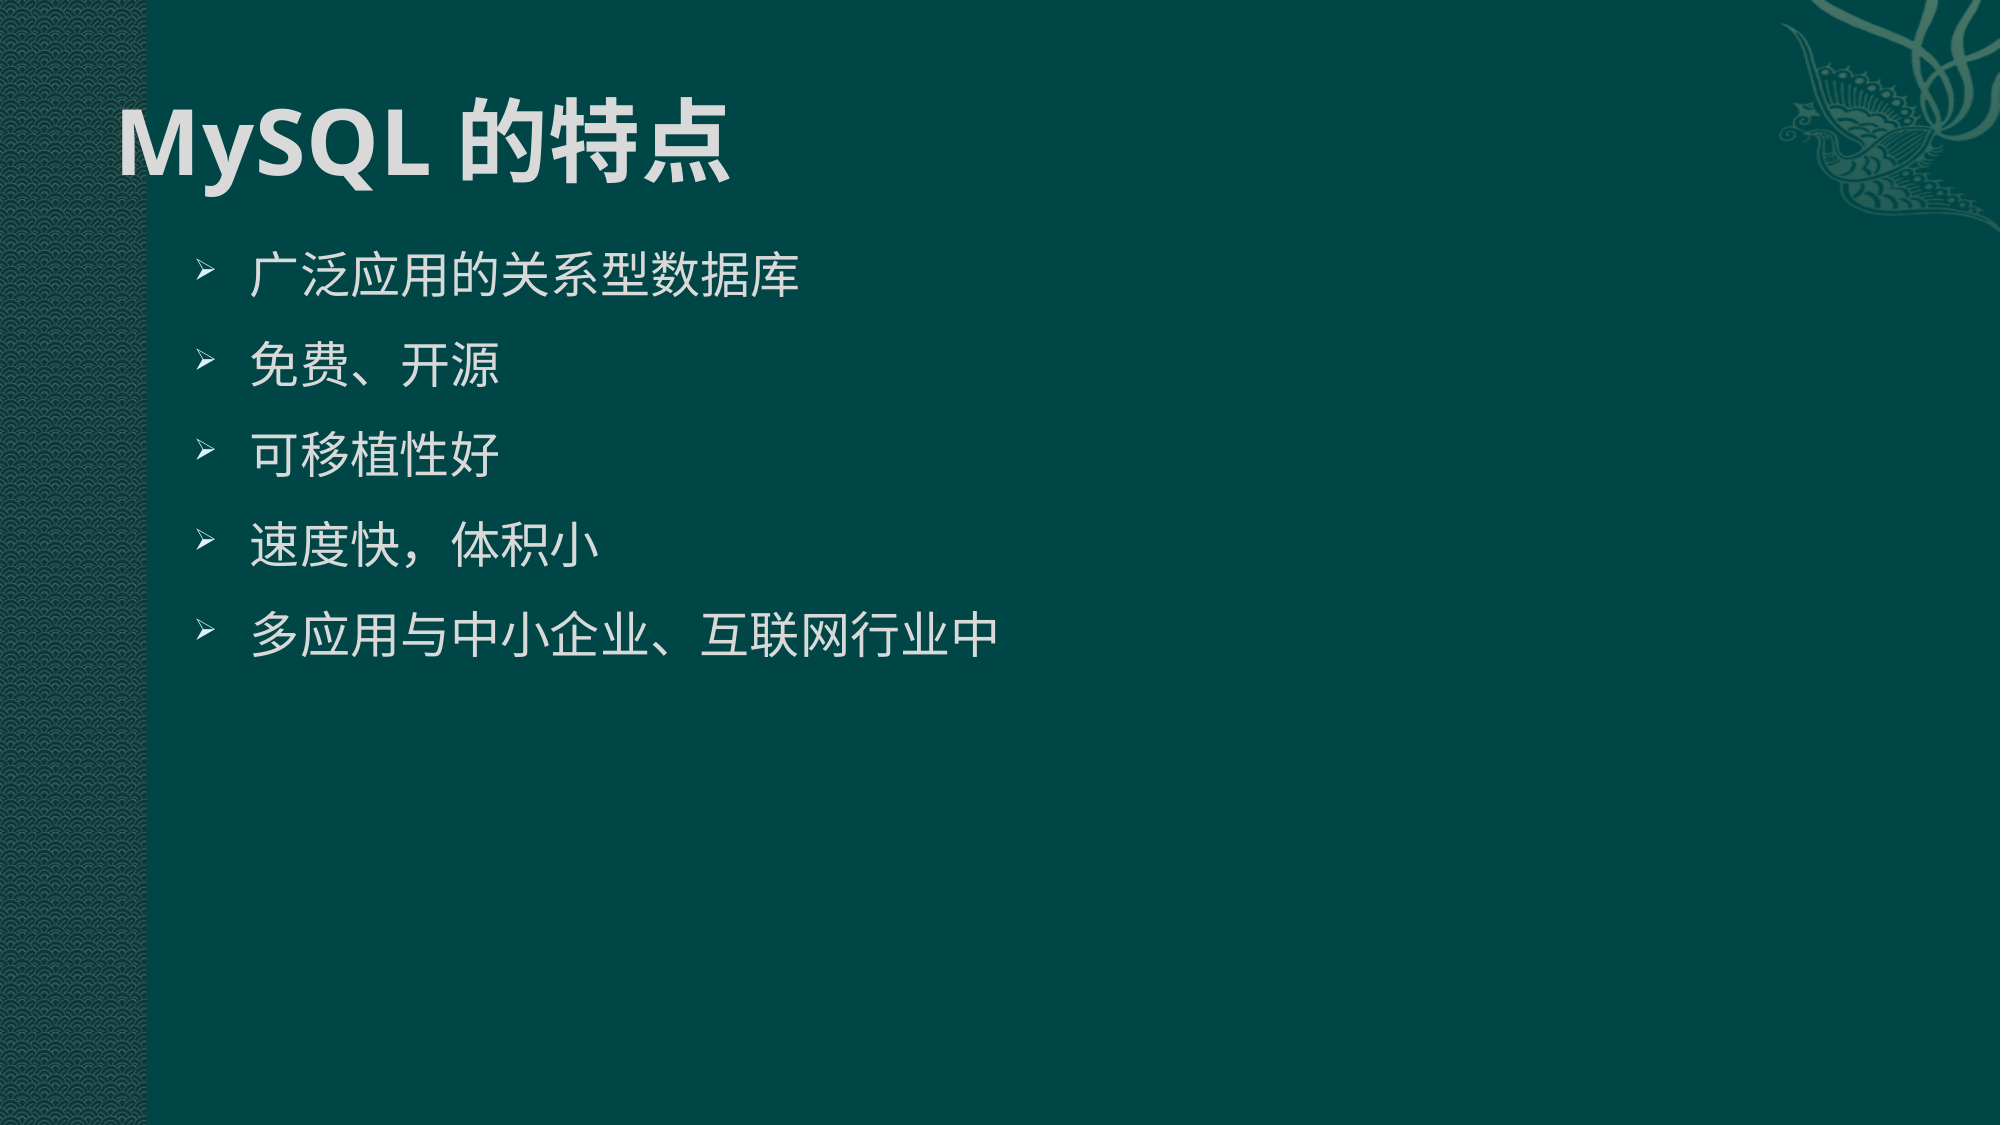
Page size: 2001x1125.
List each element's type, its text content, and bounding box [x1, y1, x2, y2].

title MySQL的特点 [99, 45, 1801, 233]
list 广泛应用的关系型数据库 免费、开源 可移植性好 速度快，体积小 多应用与中小企业、互联网行业中 [178, 206, 1838, 985]
picture [0, 0, 147, 1125]
